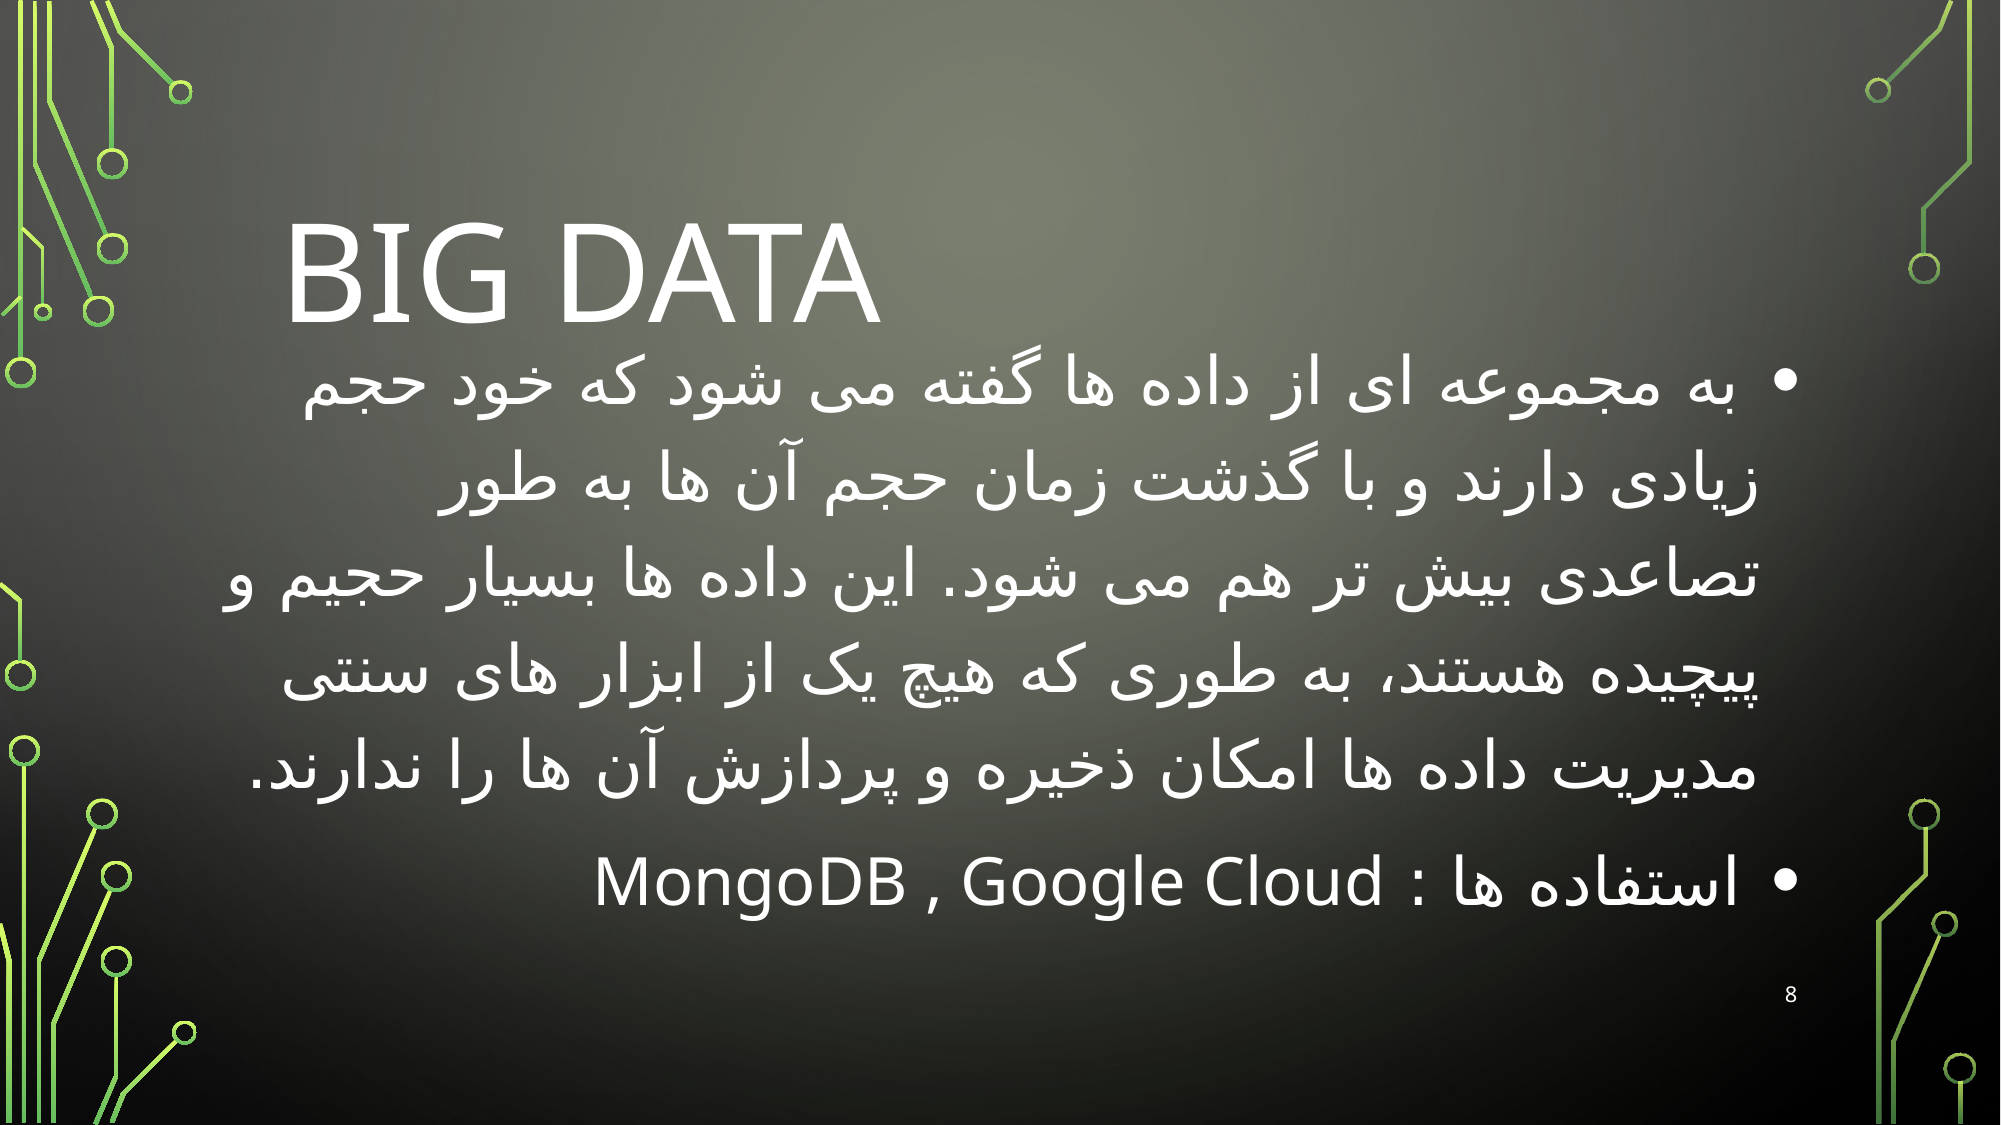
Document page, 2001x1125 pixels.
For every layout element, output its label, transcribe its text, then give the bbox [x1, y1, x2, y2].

list به مجموعه ای از داده ها گفته می شود که خود حجم زیادی دارند و با گذشت زمان حجم آن ها به طور تصاعدی بیش تر هم می شود. این داده ها بسیار حجیم و پیچیده هستند، به طوری که هیچ یک از ابزار های سنتی مدیریت داده ها امکان ذخیره و پردازش آن ها را ندارند. استفاده ها : MongoDB , Google Cloud [190, 314, 1816, 896]
slide_number 8 [1685, 965, 1813, 1025]
title Big Data [264, 157, 1890, 400]
